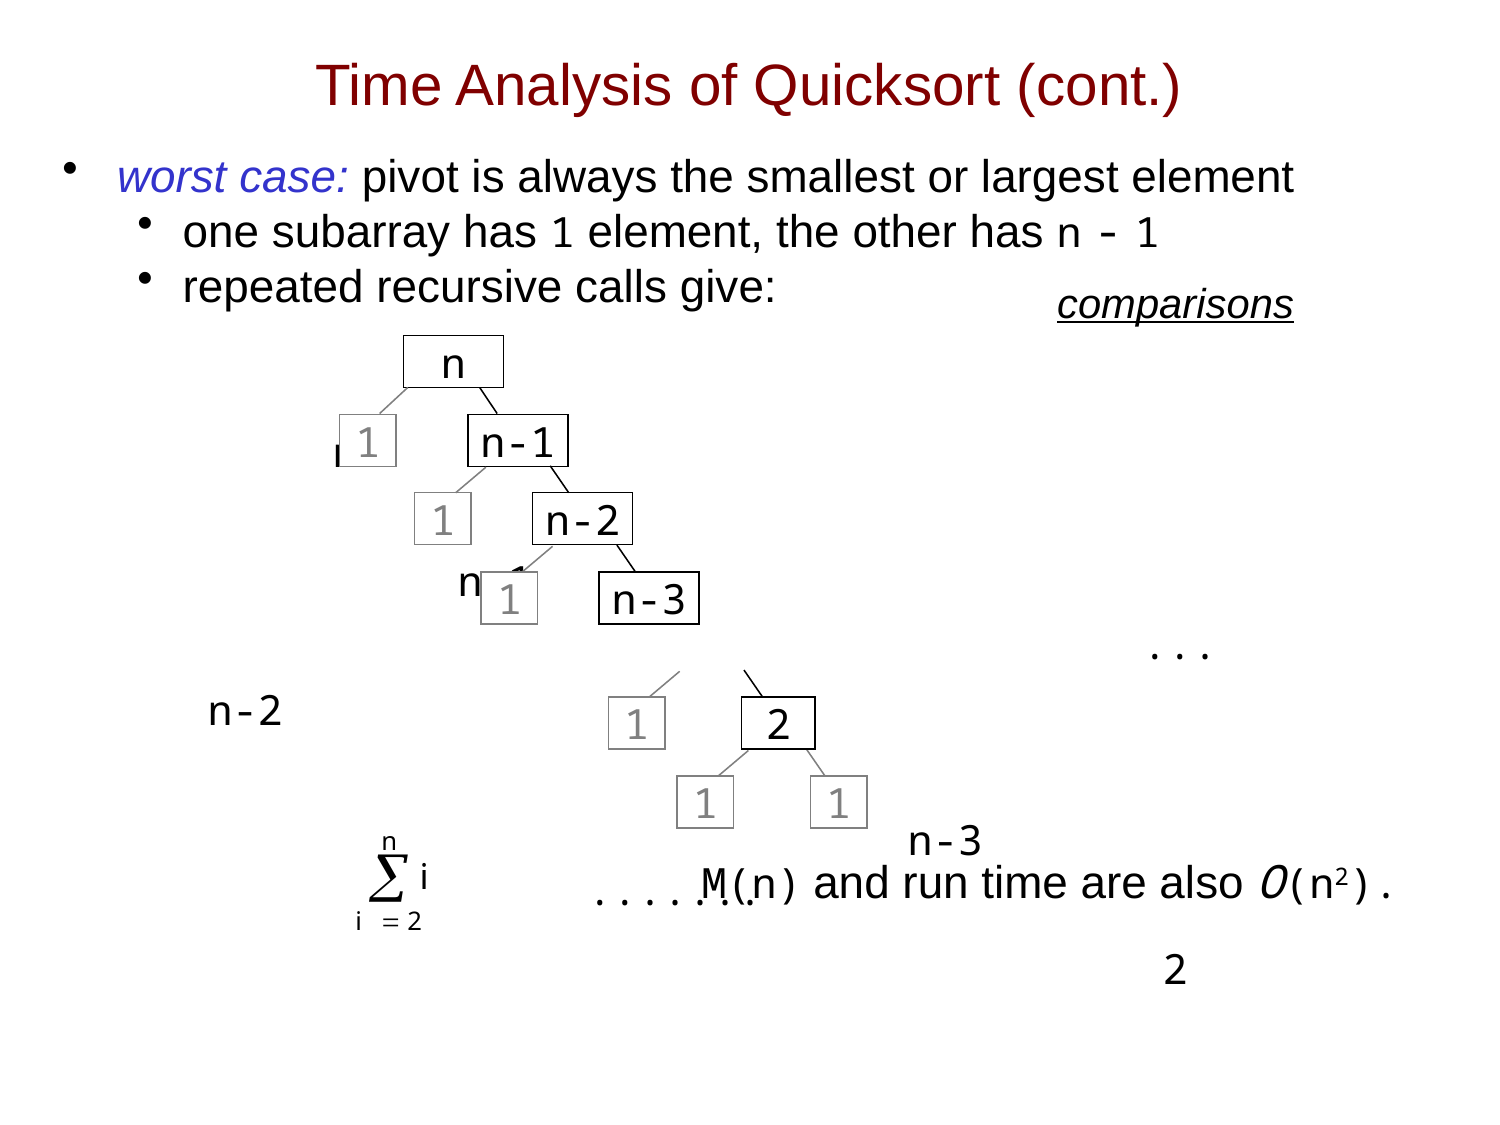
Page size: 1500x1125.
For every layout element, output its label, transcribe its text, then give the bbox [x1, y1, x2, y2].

text_box 1 [339, 414, 397, 467]
text_box 1 [677, 775, 734, 829]
text_box ... [1127, 610, 1233, 676]
text_box 1 [414, 492, 472, 545]
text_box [351, 821, 442, 938]
text_box n [403, 335, 504, 388]
text_box comparisons [1042, 269, 1310, 335]
text_box 1 [810, 775, 867, 829]
text_box M(n) and run time are also O(n2). [650, 845, 1414, 915]
text_box 1 [608, 696, 665, 749]
text_box 2 [741, 696, 816, 749]
title Time Analysis of Quicksort (cont.) [112, 12, 1386, 138]
list worst case: pivot is always the smallest or largest element one subarray has 1 element, the other has n - 1 repeated recursive calls give: n n-1 n-2 n-3 ....... 2 C(n) = = O(n2). [47, 138, 1480, 1060]
text_box n-2 [532, 492, 633, 545]
text_box 1 [481, 571, 538, 624]
text_box n-3 [599, 571, 700, 624]
text_box n-1 [467, 414, 568, 467]
